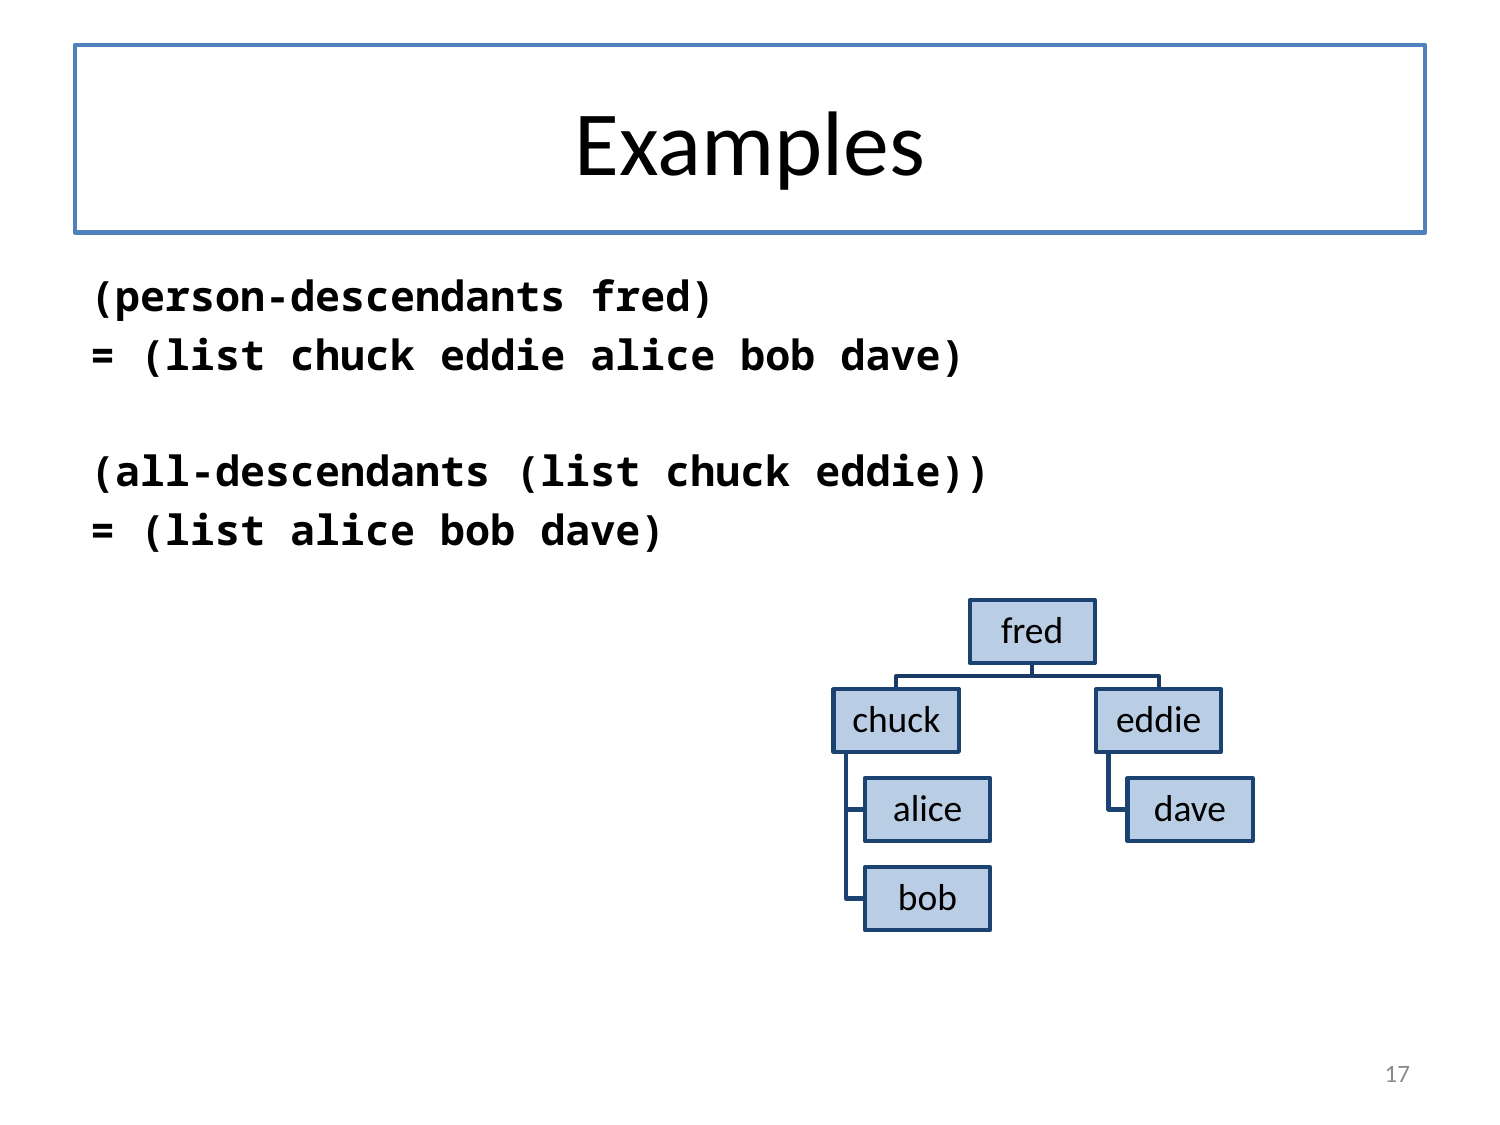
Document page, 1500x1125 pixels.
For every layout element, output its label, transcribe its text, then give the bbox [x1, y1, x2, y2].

title Examples [73, 43, 1427, 235]
slide_number 17 [1074, 1042, 1425, 1103]
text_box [699, 599, 1397, 931]
list (person-descendants fred) = (list chuck eddie alice bob dave) (all-descendants (list chuck eddie)) = (list alice bob dave) [75, 262, 1425, 1005]
